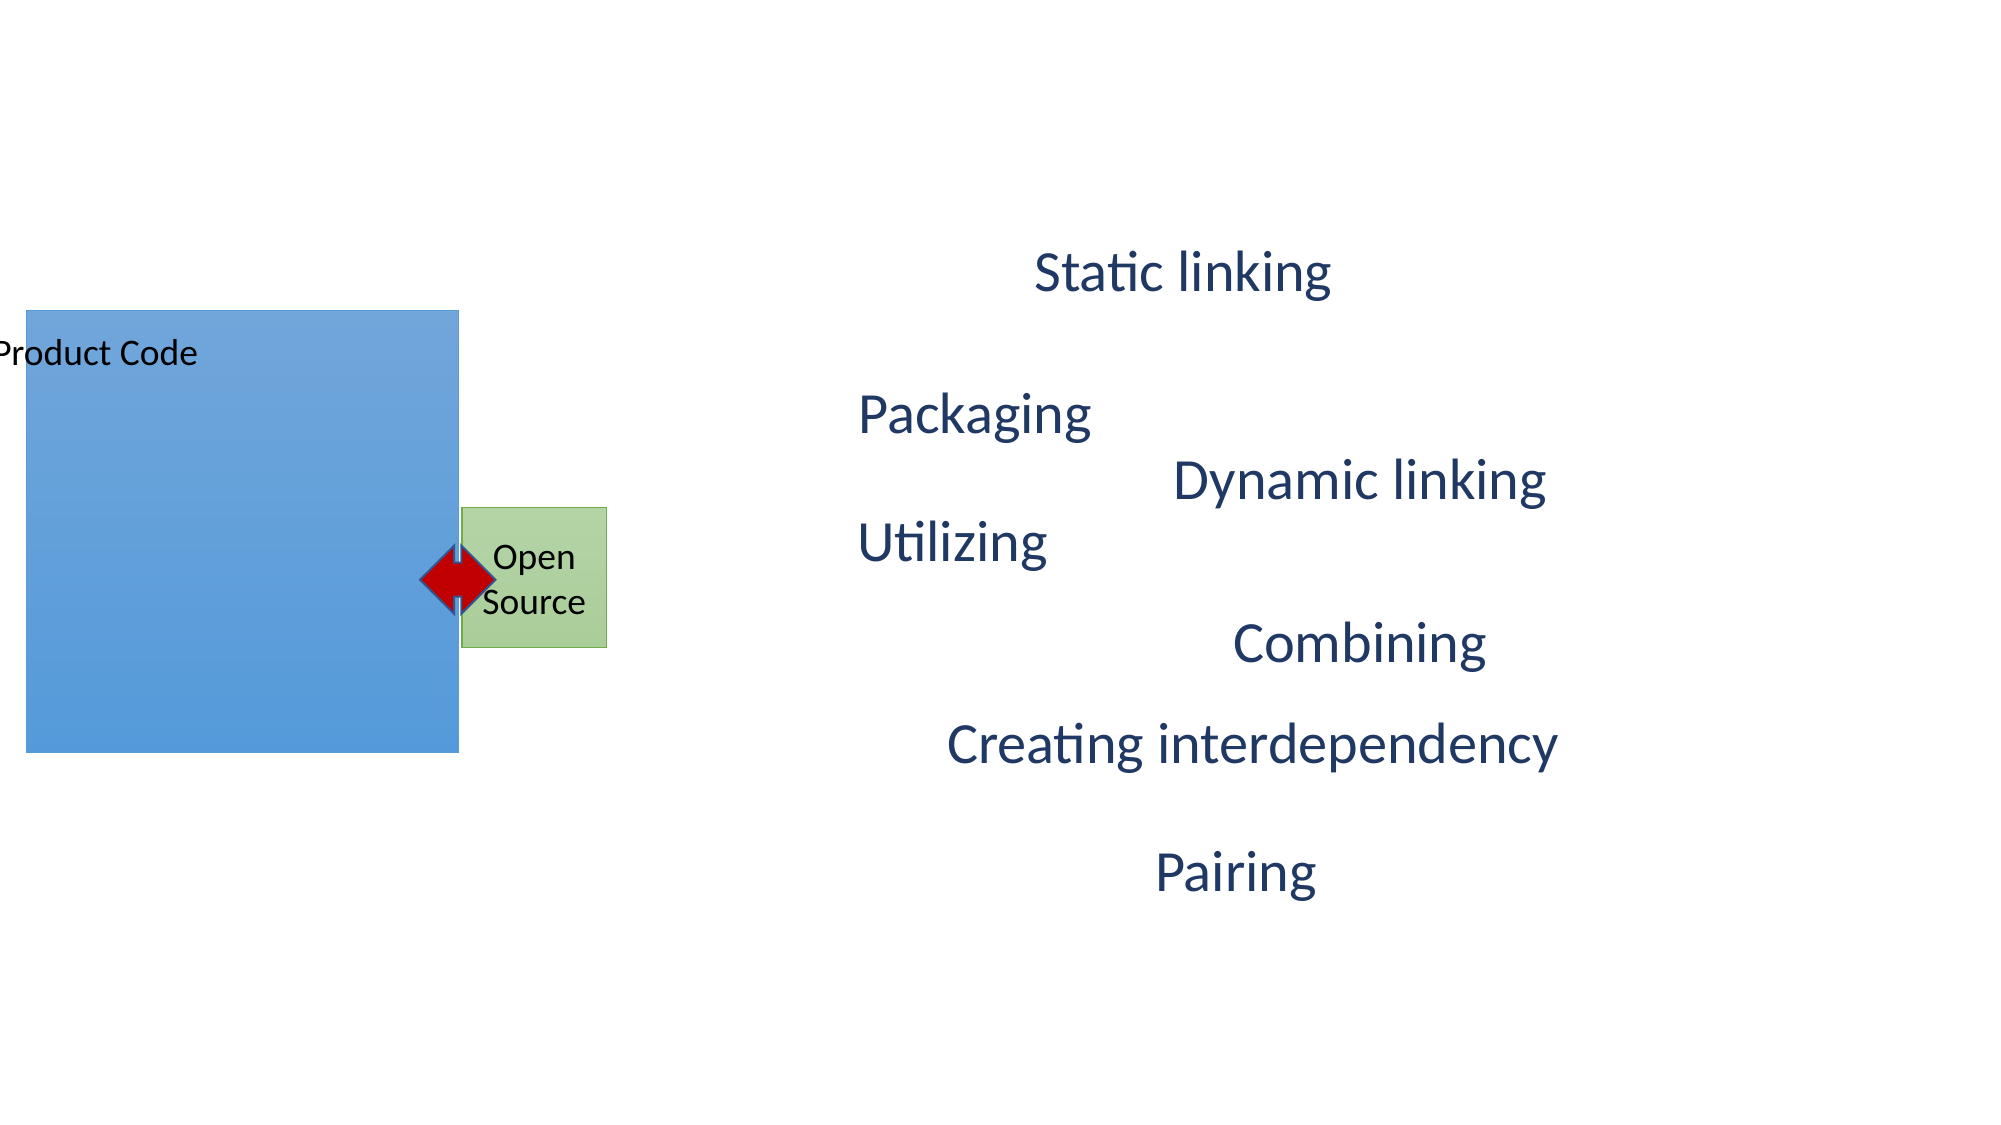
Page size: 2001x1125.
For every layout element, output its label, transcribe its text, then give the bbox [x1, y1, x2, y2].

text_box Open Source [461, 507, 607, 648]
text_box Pairing [1140, 826, 1453, 911]
text_box Combining [1218, 596, 1531, 682]
text_box Static linking [1019, 226, 1418, 311]
text_box Packaging [843, 367, 1156, 453]
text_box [26, 310, 459, 753]
text_box Creating interdependency [932, 698, 1599, 784]
text_box [459, 543, 497, 617]
text_box Dynamic linking [1159, 434, 1599, 519]
text_box Utilizing [842, 495, 1155, 581]
